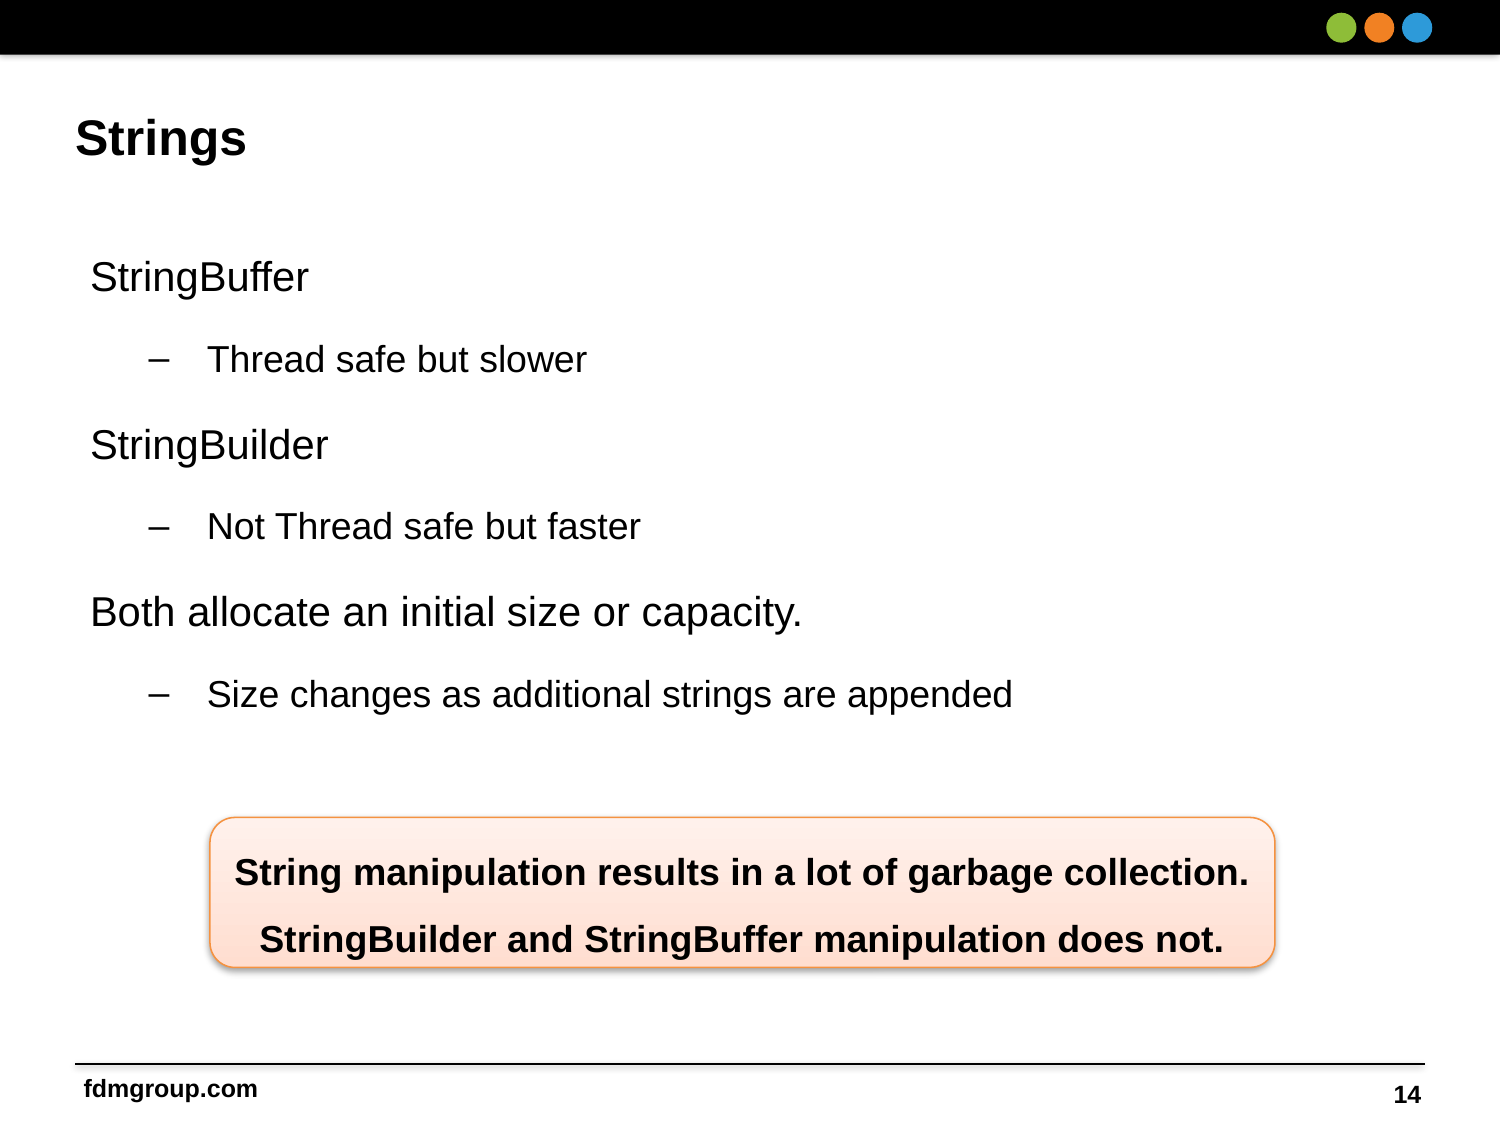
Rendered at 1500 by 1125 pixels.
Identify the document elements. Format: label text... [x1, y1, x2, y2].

text_box String manipulation results in a lot of garbage collection. StringBuilder and StringBuffer manipulation does not. [209, 816, 1276, 969]
list StringBuffer Thread safe but slower StringBuilder Not Thread safe but faster Both allocate an initial size or capacity. Size changes as additional strings are appended [75, 217, 1425, 1011]
title Strings [75, 105, 1425, 174]
slide_number 14 [1086, 1063, 1437, 1124]
